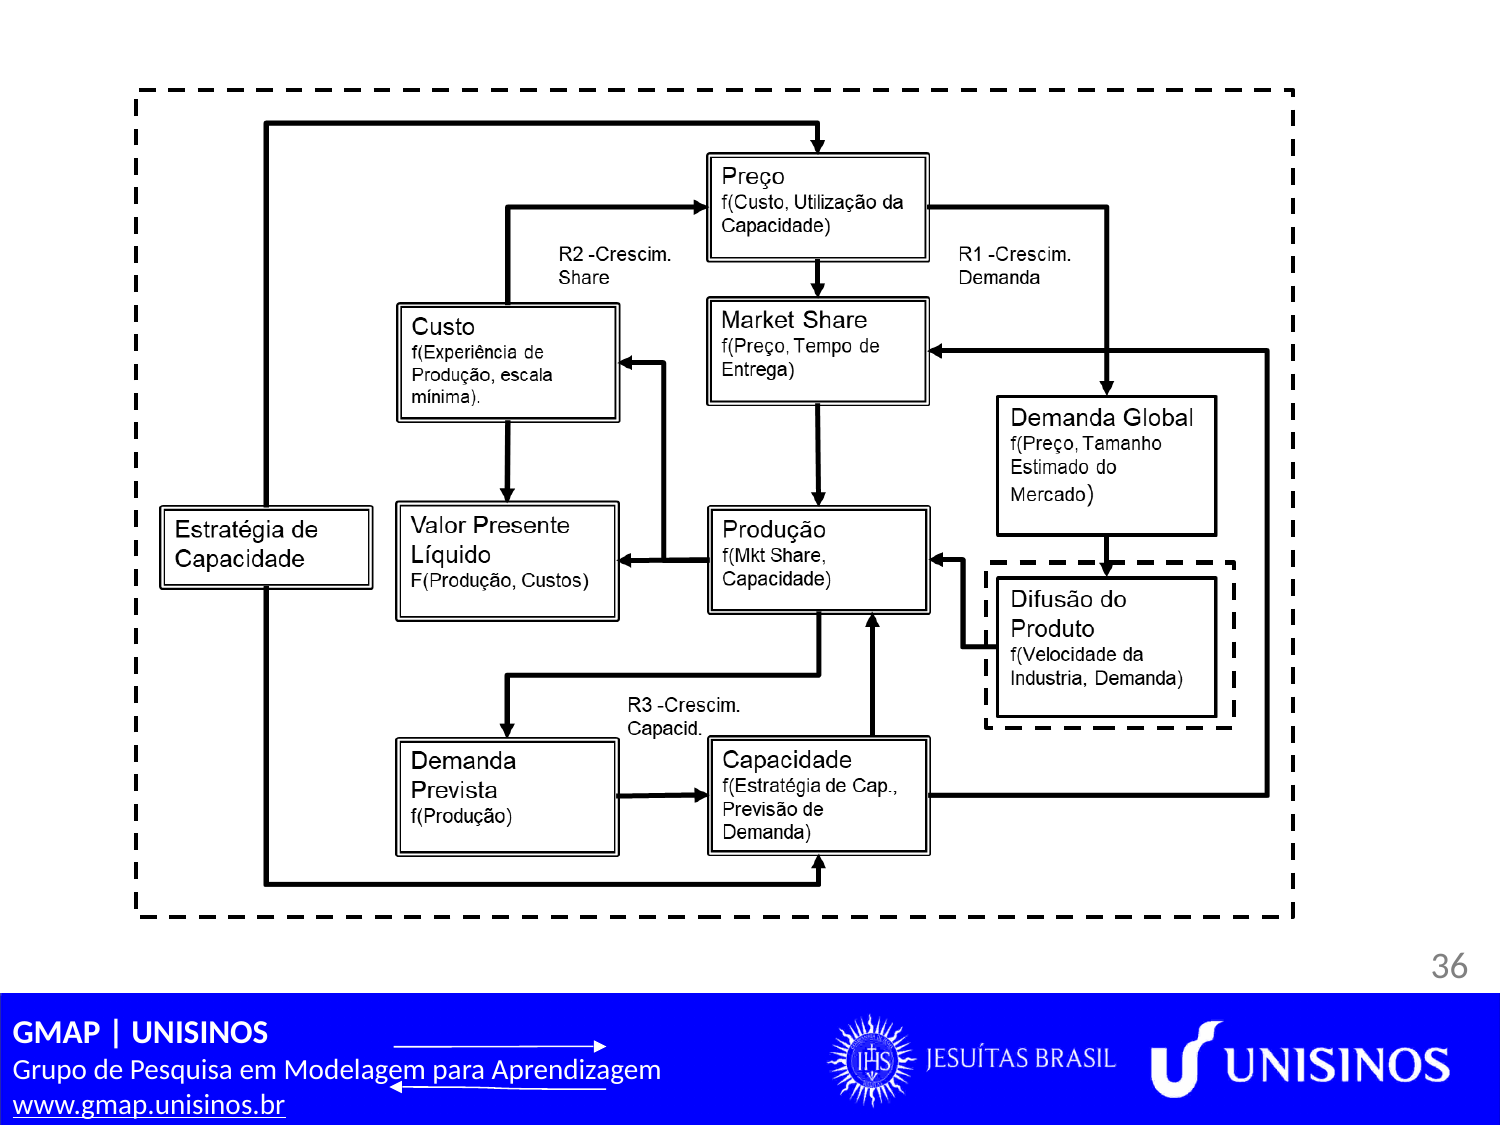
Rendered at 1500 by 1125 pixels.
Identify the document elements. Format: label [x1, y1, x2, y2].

picture [0, 993, 1500, 1125]
picture [159, 120, 1270, 887]
text_box [134, 88, 1295, 919]
